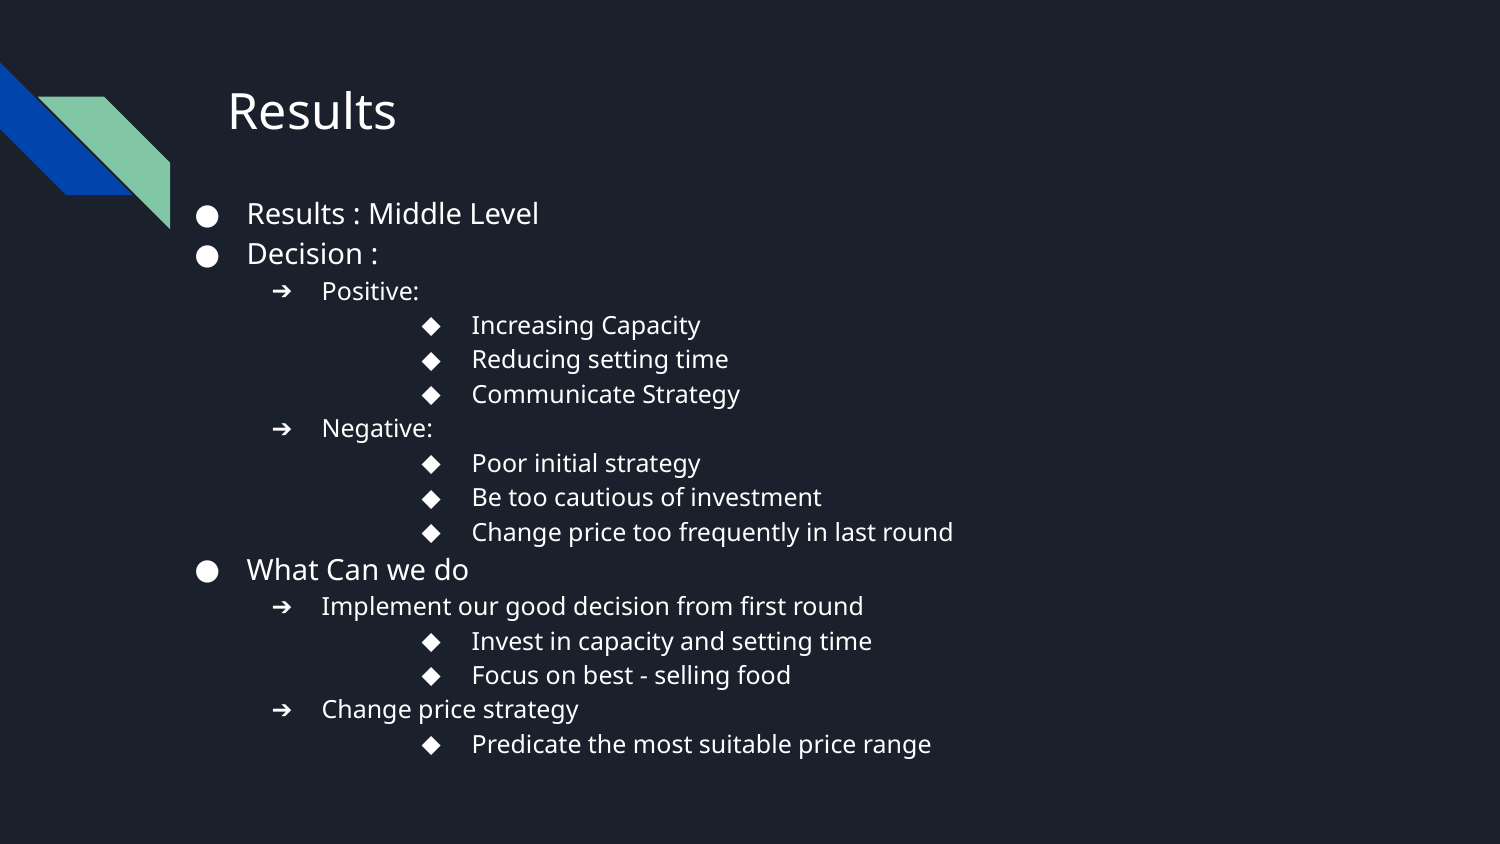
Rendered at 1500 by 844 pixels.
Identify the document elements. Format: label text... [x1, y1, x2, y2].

list Results : Middle Level Decision : Positive: Increasing Capacity Reducing setting time Communicate Strategy Negative: Poor initial strategy Be too cautious of investment Change price too frequently in last round What Can we do Implement our good decision from first round Invest in capacity and setting time Focus on best - selling food Change price strategy Predicate the most suitable price range [156, 175, 1312, 756]
title Results [212, 64, 1368, 215]
